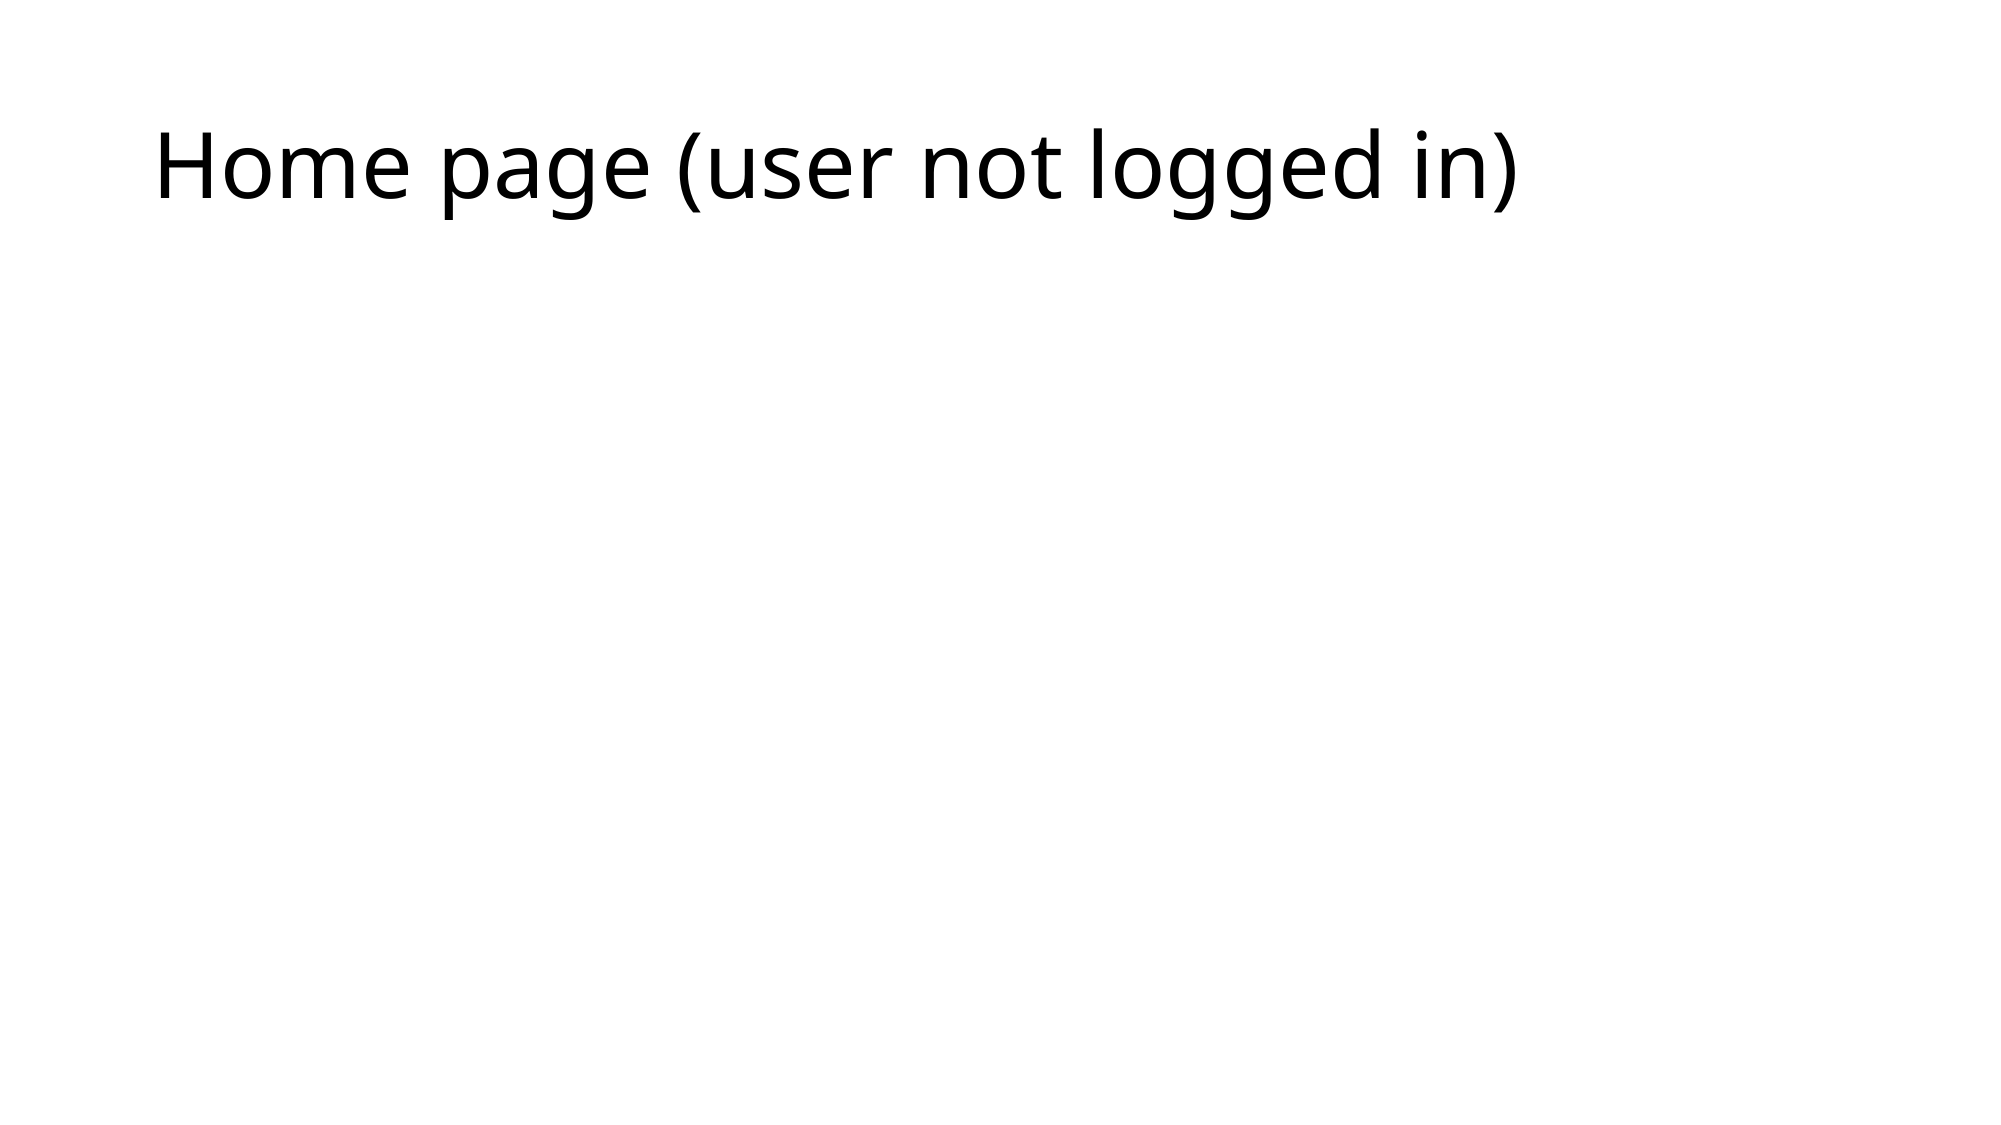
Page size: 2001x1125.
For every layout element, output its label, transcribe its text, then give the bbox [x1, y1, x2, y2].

title Home page (user not logged in) [137, 59, 1863, 278]
